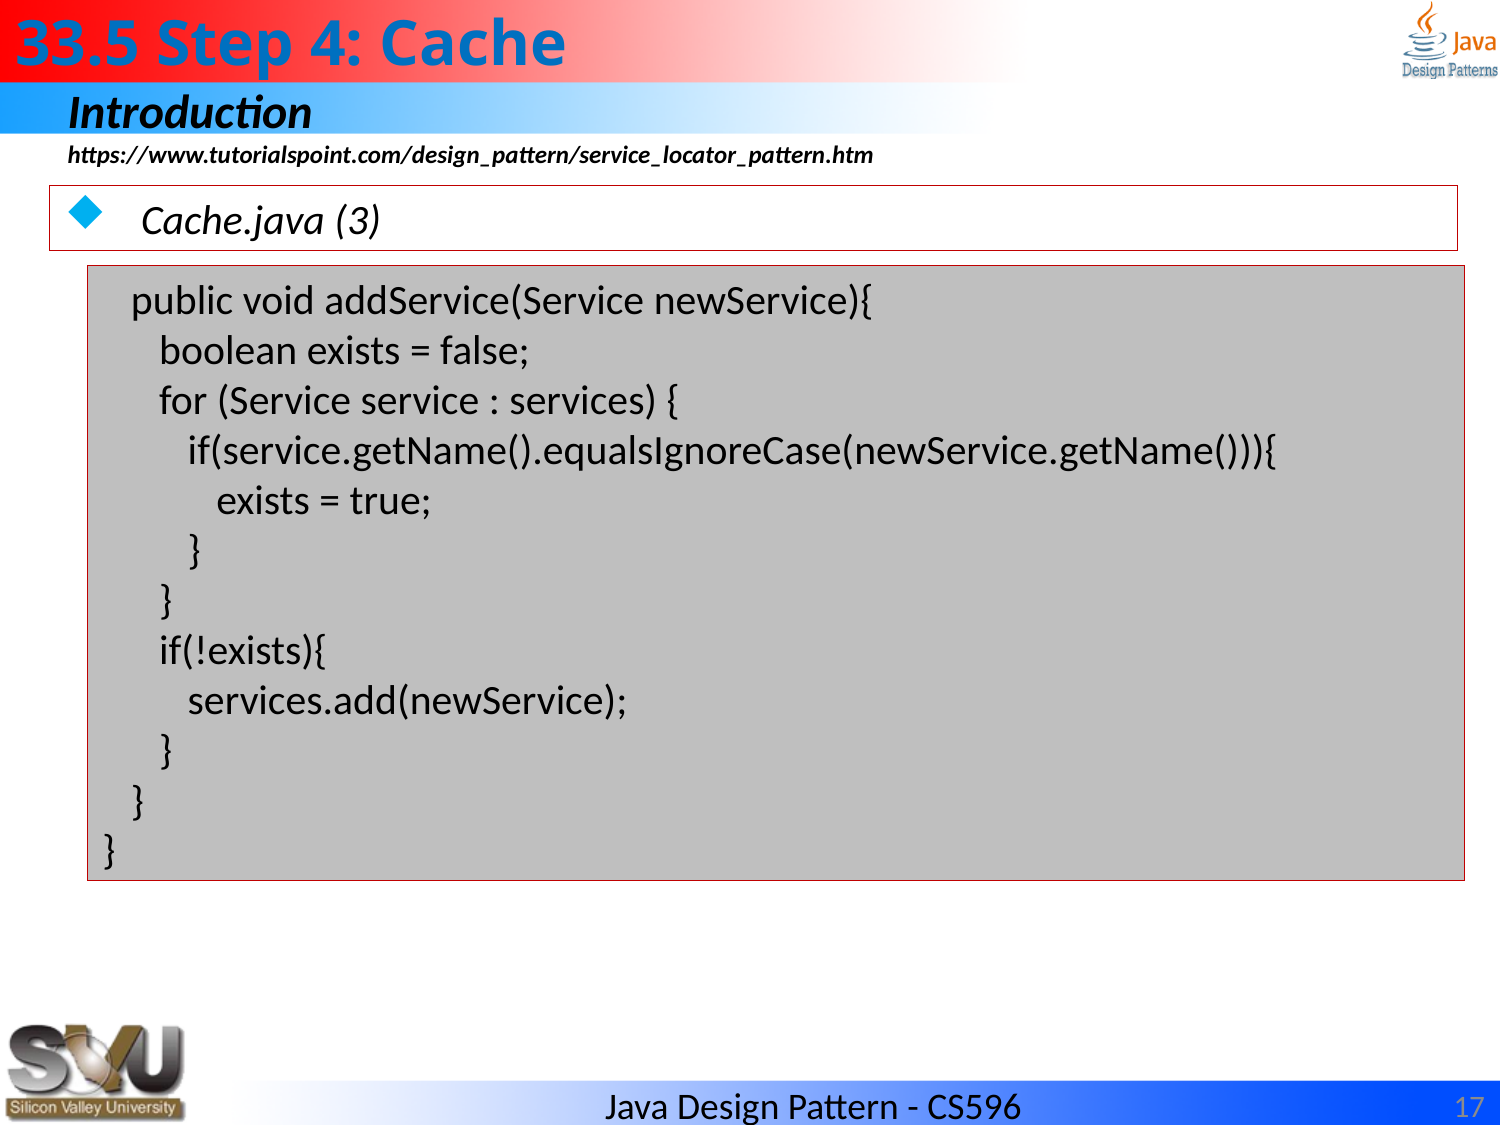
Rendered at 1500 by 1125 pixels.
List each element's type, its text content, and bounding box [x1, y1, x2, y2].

slide_number 17 [1162, 1074, 1500, 1125]
text_box Java Design Pattern - CS596 [462, 1075, 1165, 1125]
text_box public void addService(Service newService){ boolean exists = false; for (Service service : services) { if(service.getName().equalsIgnoreCase(newService.getName())){ exists = true; } } if(!exists){ services.add(newService); } } } [87, 265, 1465, 881]
picture [1400, 0, 1500, 79]
text_box Cache.java (3) [49, 185, 1458, 251]
text_box Introduction https://www.tutorialspoint.com/design_pattern/service_locator_pattern.htm [52, 73, 1008, 176]
picture [0, 95, 1500, 1125]
title 33.5 Step 4: Cache [0, 0, 1500, 95]
